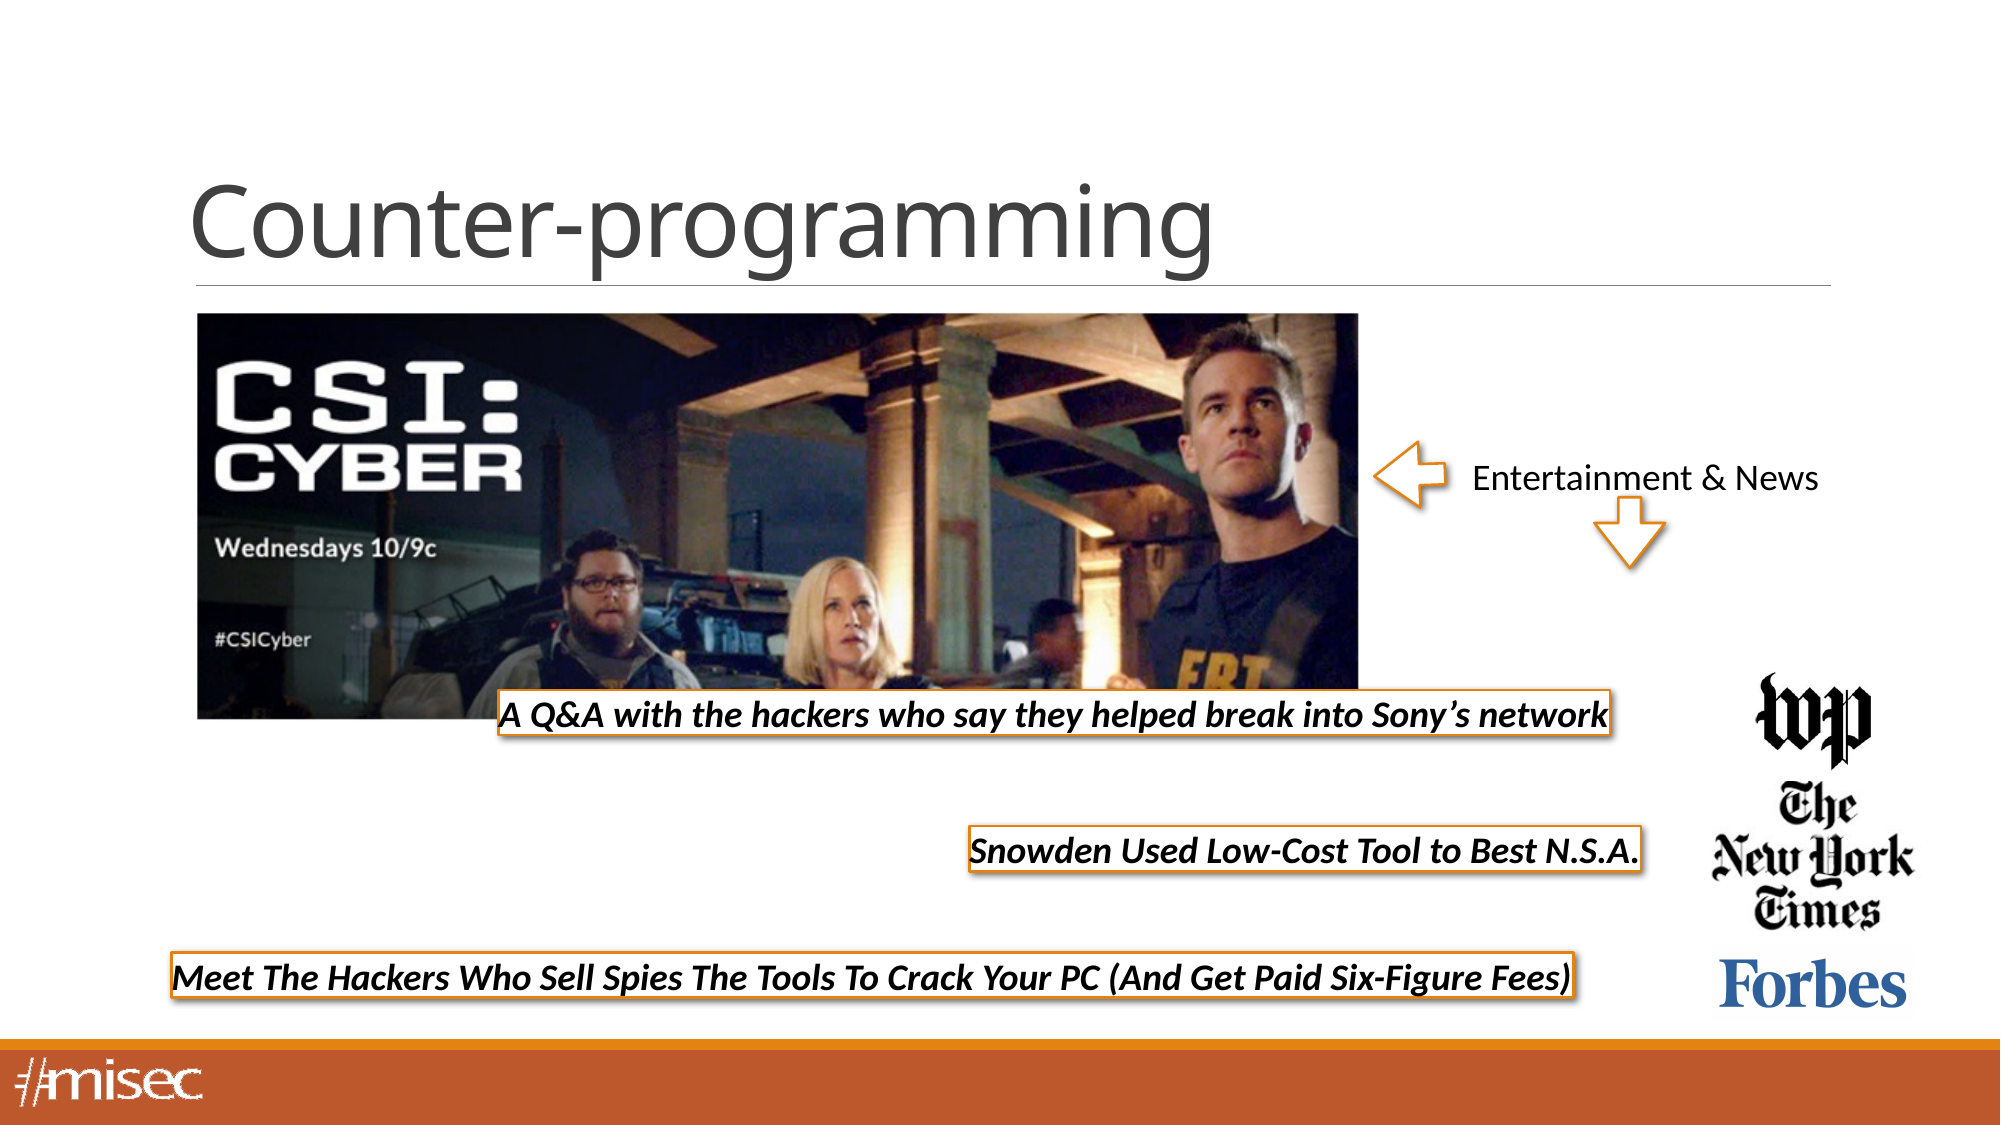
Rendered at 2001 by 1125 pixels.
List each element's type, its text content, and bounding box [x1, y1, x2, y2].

text_box [1374, 441, 1446, 508]
title Counter-programming [179, 46, 1831, 286]
text_box Entertainment & News [1464, 445, 1827, 505]
text_box [1594, 497, 1666, 568]
picture [196, 312, 1361, 721]
text_box Meet The Hackers Who Sell Spies The Tools To Crack Your PC (And Get Paid Six-Figure Fees) [171, 952, 1574, 998]
text_box Snowden Used Low-Cost Tool to Best N.S.A. [969, 826, 1642, 872]
text_box A Q&A with the hackers who say they helped break into Sony’s network [498, 689, 1611, 735]
picture [1703, 660, 1922, 1021]
picture [0, 1043, 219, 1125]
